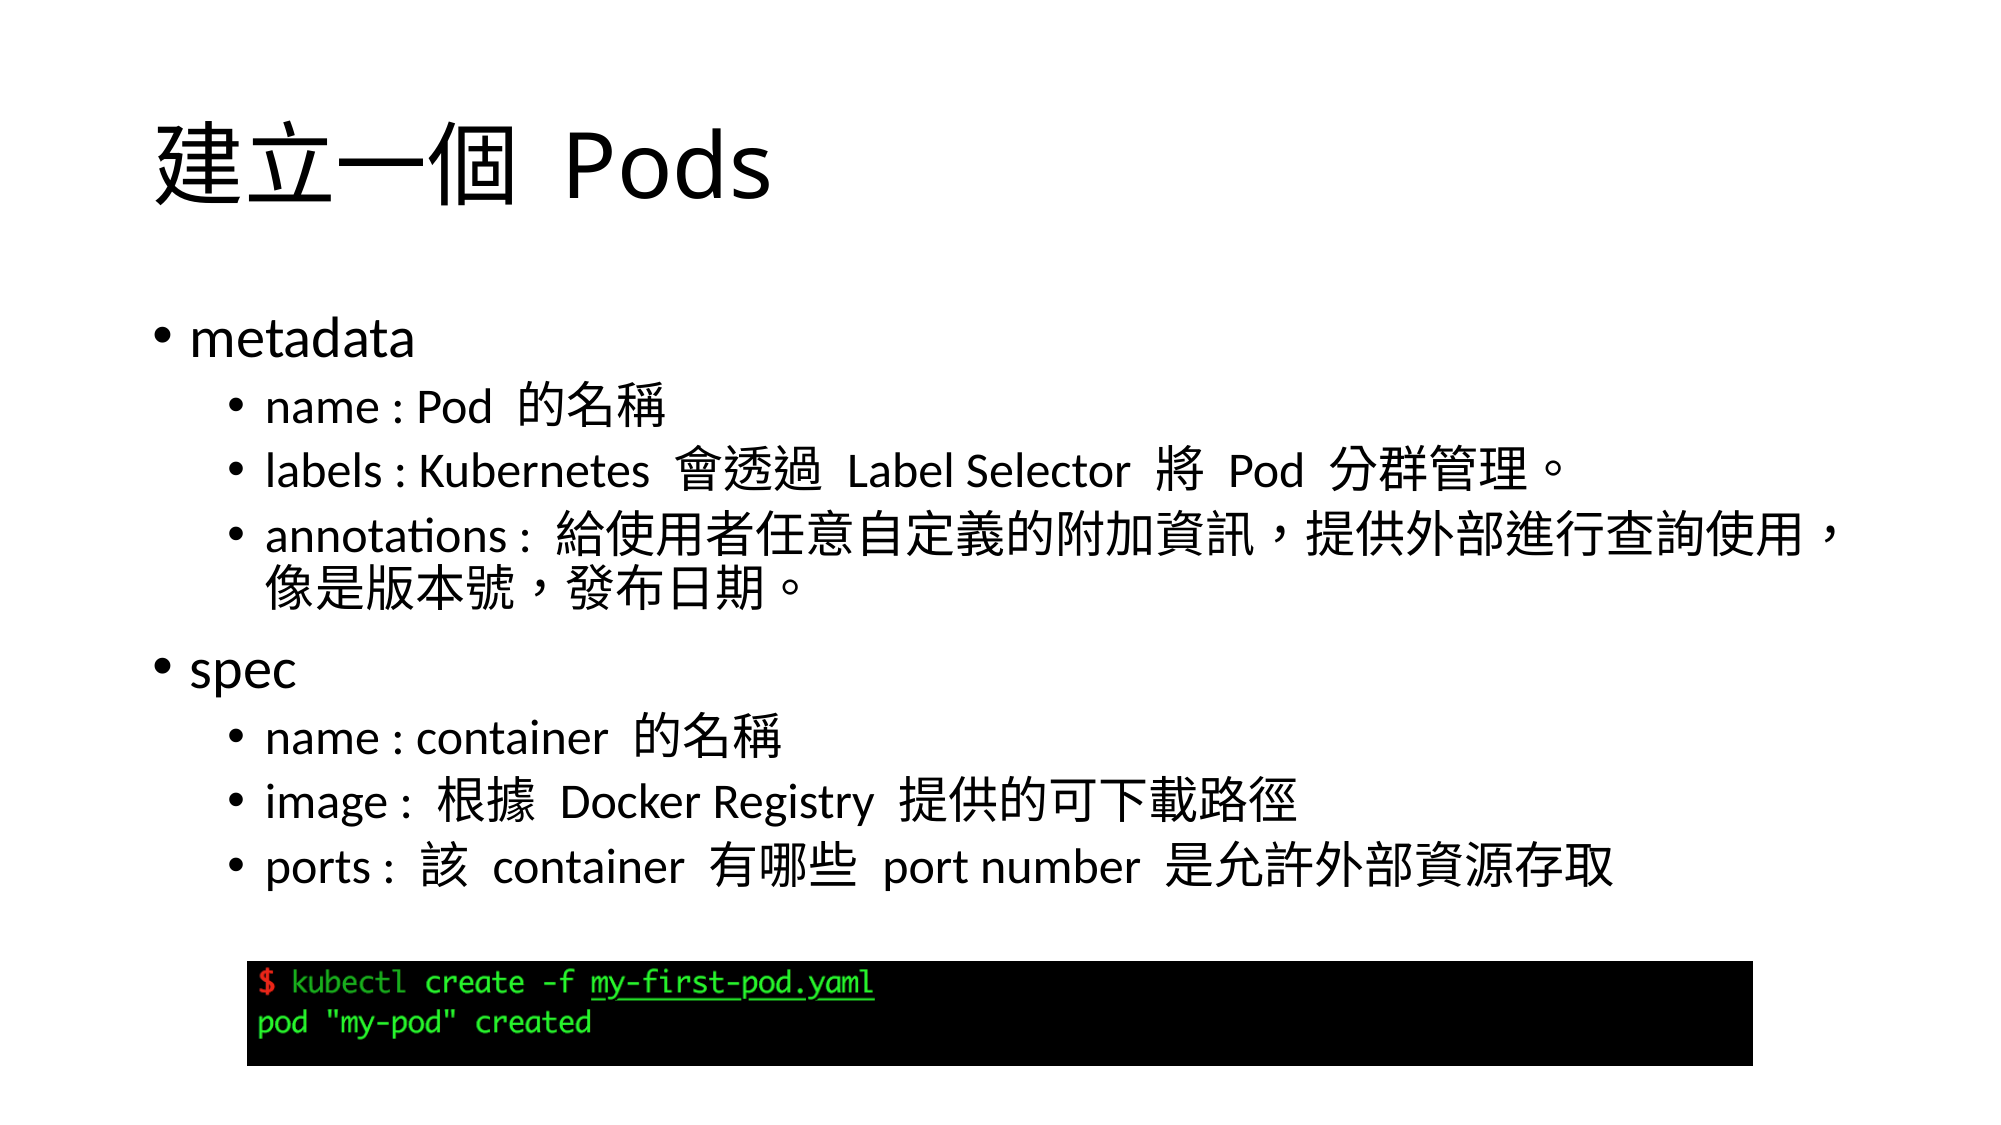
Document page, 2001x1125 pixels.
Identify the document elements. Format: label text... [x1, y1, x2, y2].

list metadata name : Pod 的名稱 labels : Kubernetes 會透過 Label Selector 將 Pod 分群管理。 annotations : 給使用者任意自定義的附加資訊，提供外部進行查詢使用，像是版本號，發布日期。 spec name : container 的名稱 image : 根據 Docker Registry 提供的可下載路徑 ports : 該 container 有哪些 port number 是允許外部資源存取 [137, 299, 1863, 1014]
picture [247, 961, 1753, 1066]
title 建立一個 Pods [137, 59, 1863, 278]
